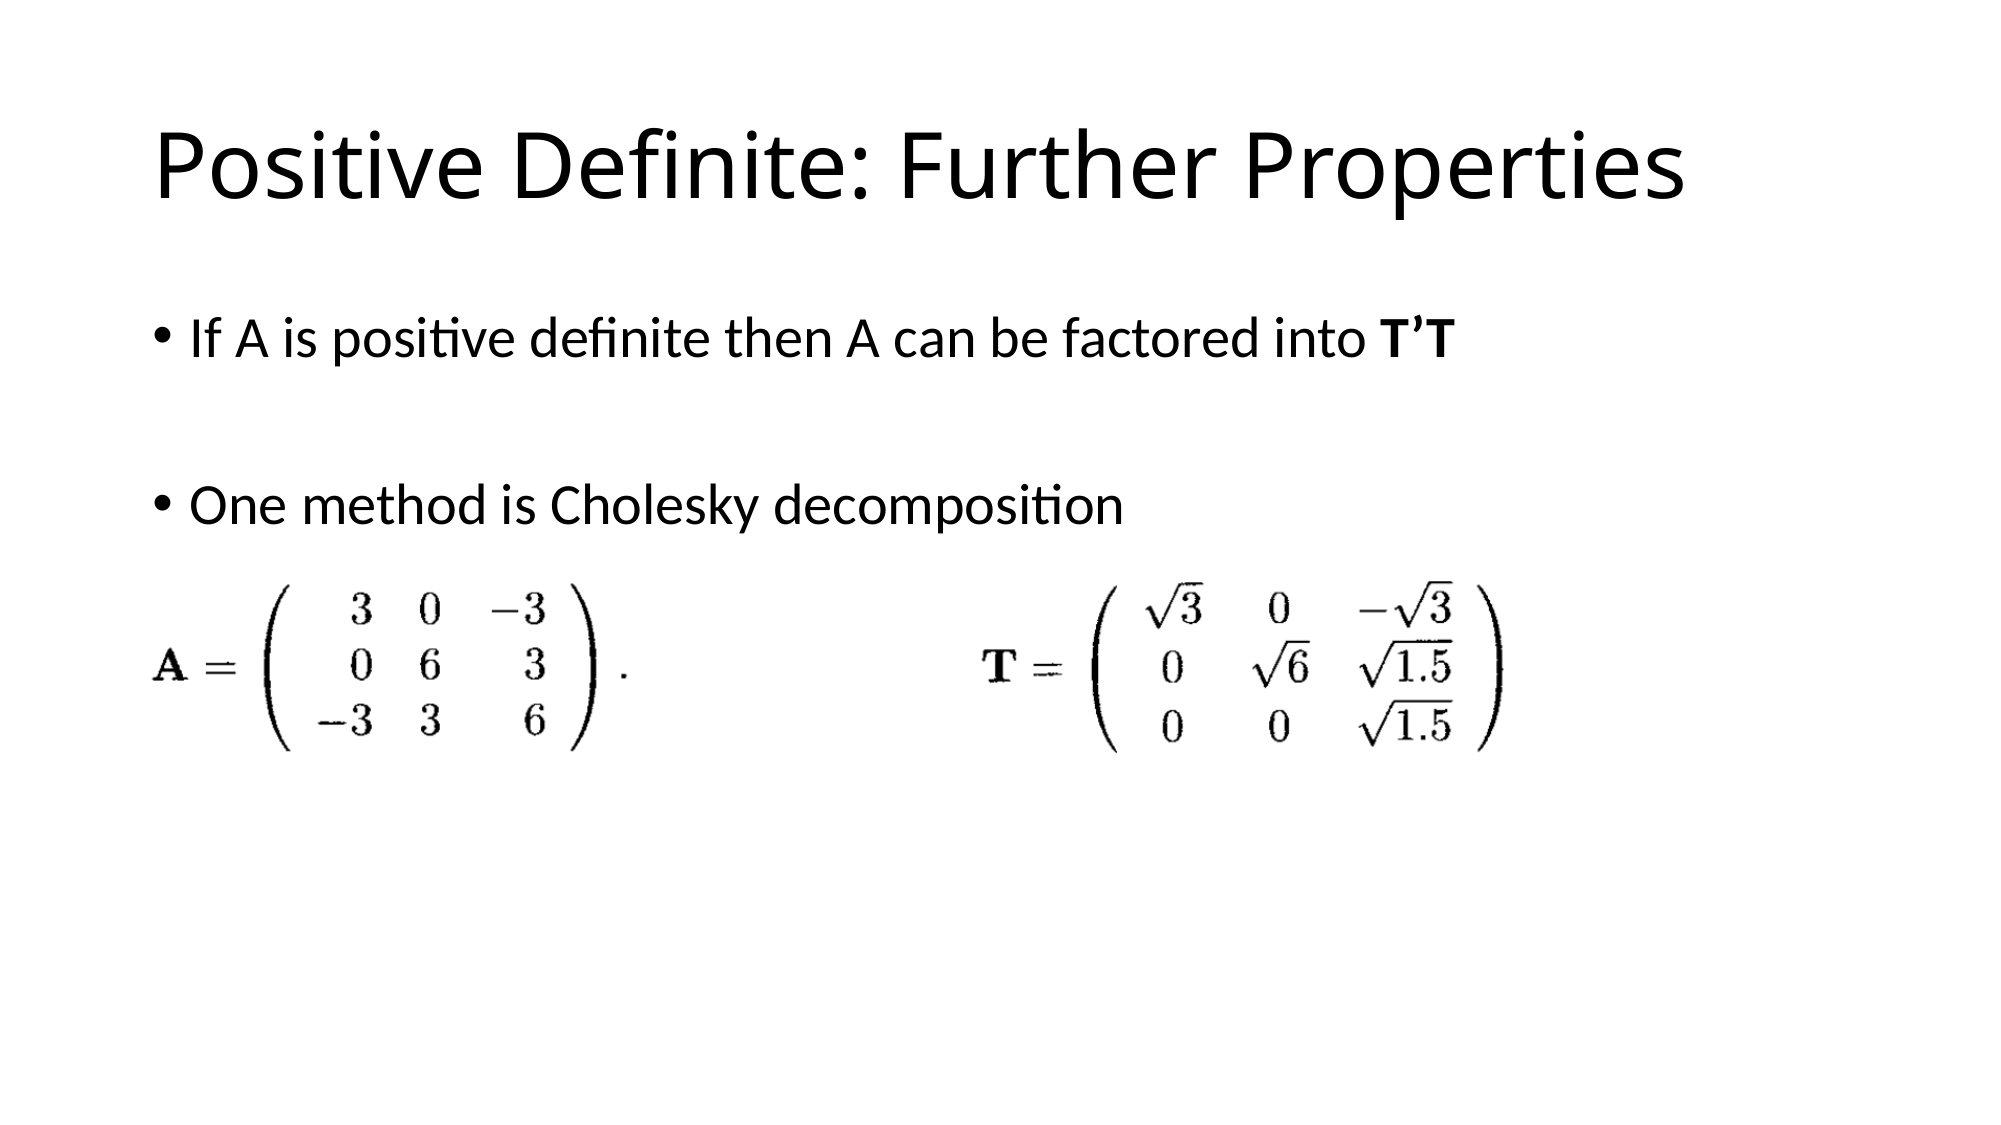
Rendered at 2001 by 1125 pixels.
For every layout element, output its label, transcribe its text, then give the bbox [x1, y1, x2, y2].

title Positive Definite: Further Properties [137, 59, 1863, 278]
list If A is positive definite then A can be factored into T’T One method is Cholesky decomposition [137, 299, 1863, 1014]
picture [946, 534, 1515, 779]
picture [111, 537, 706, 776]
